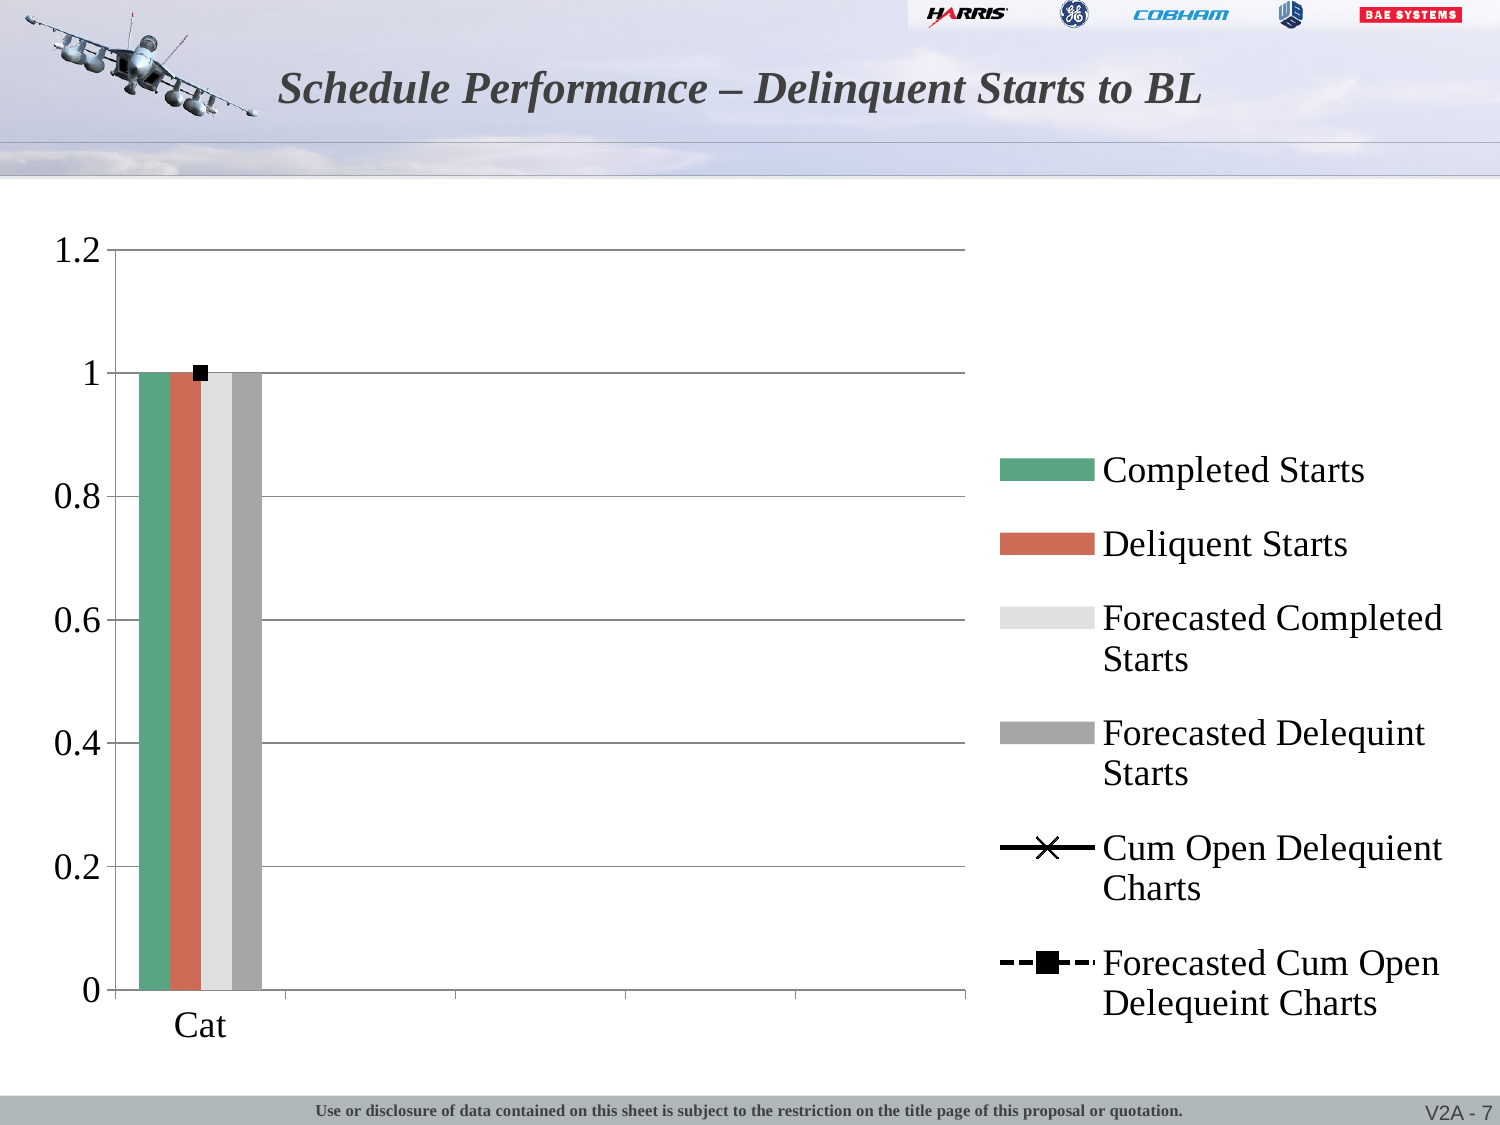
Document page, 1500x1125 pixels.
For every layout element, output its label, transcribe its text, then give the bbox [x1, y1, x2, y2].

picture [0, 0, 1500, 179]
title Schedule Performance – Delinquent Starts to BL [262, 16, 1476, 163]
chart [24, 212, 1476, 1063]
